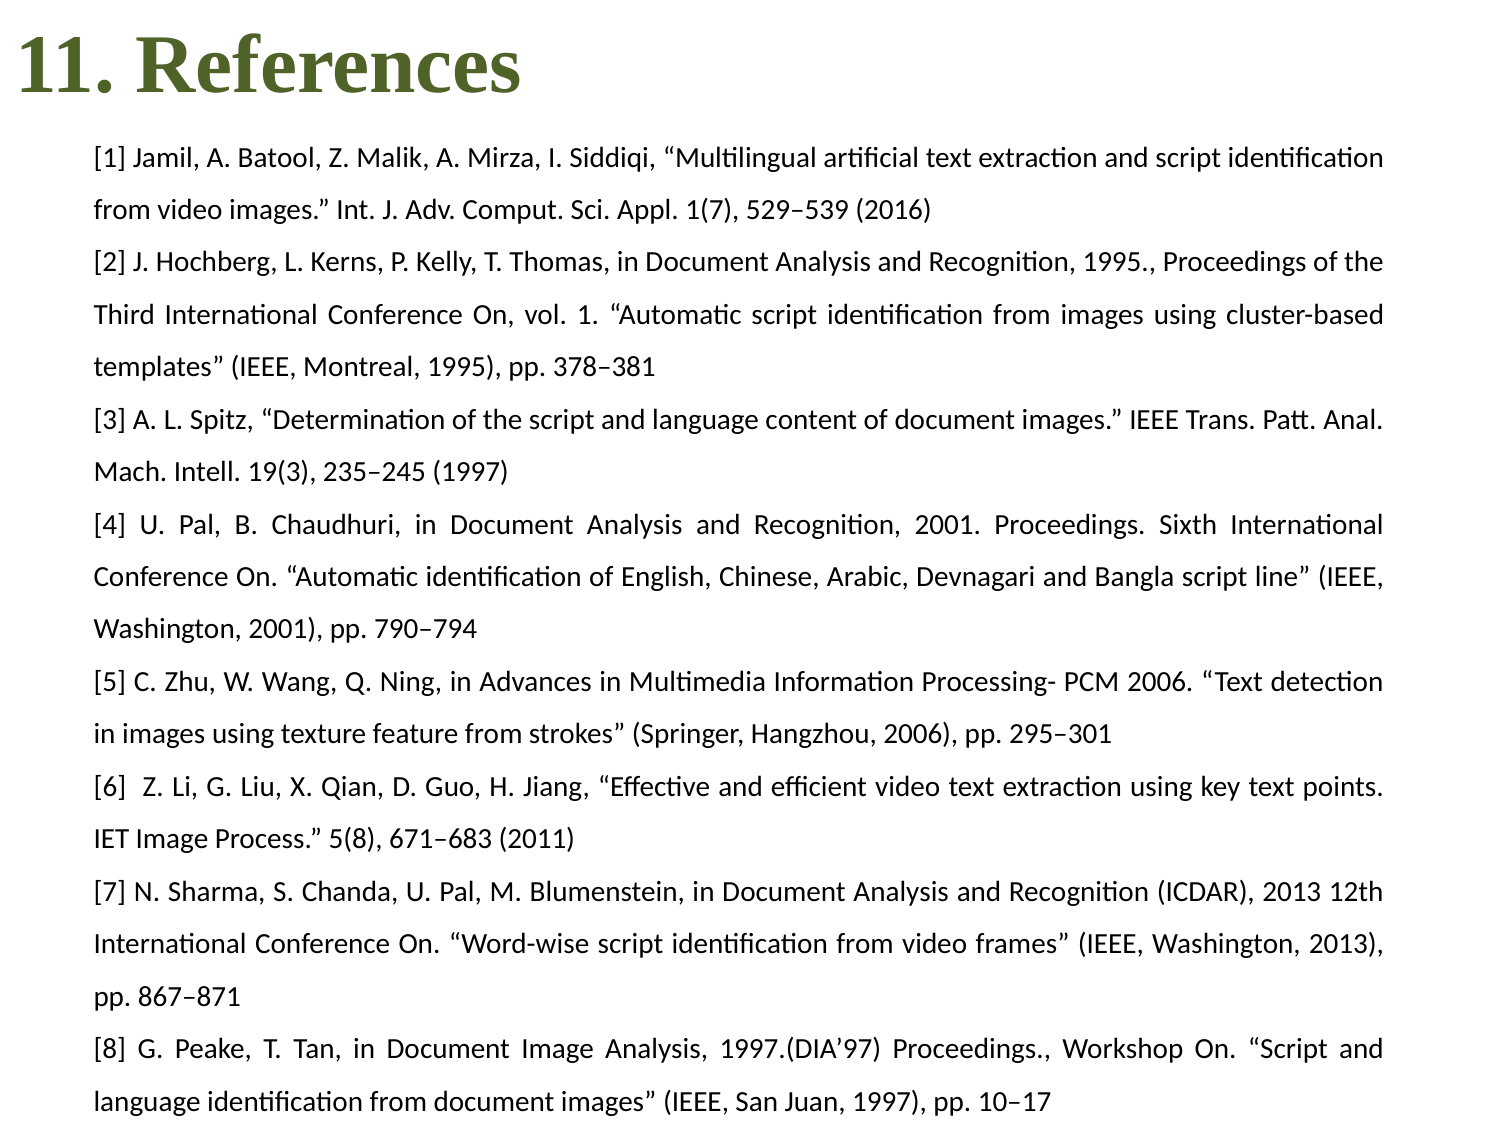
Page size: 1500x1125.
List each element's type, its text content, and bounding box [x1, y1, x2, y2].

text_box [1] Jamil, A. Batool, Z. Malik, A. Mirza, I. Siddiqi, “Multilingual artificial text extraction and script identification from video images.” Int. J. Adv. Comput. Sci. Appl. 1(7), 529–539 (2016) [2] J. Hochberg, L. Kerns, P. Kelly, T. Thomas, in Document Analysis and Recognition, 1995., Proceedings of the Third International Conference On, vol. 1. “Automatic script identification from images using cluster-based templates” (IEEE, Montreal, 1995), pp. 378–381 [3] A. L. Spitz, “Determination of the script and language content of document images.” IEEE Trans. Patt. Anal. Mach. Intell. 19(3), 235–245 (1997) [4] U. Pal, B. Chaudhuri, in Document Analysis and Recognition, 2001. Proceedings. Sixth International Conference On. “Automatic identification of English, Chinese, Arabic, Devnagari and Bangla script line” (IEEE, Washington, 2001), pp. 790–794 [5] C. Zhu, W. Wang, Q. Ning, in Advances in Multimedia Information Processing- PCM 2006. “Text detection in images using texture feature from strokes” (Springer, Hangzhou, 2006), pp. 295–301 [6] Z. Li, G. Liu, X. Qian, D. Guo, H. Jiang, “Effective and efficient video text extraction using key text points. IET Image Process.” 5(8), 671–683 (2011) [7] N. Sharma, S. Chanda, U. Pal, M. Blumenstein, in Document Analysis and Recognition (ICDAR), 2013 12th International Conference On. “Word-wise script identification from video frames” (IEEE, Washington, 2013), pp. 867–871 [8] G. Peake, T. Tan, in Document Image Analysis, 1997.(DIA’97) Proceedings., Workshop On. “Script and language identification from document images” (IEEE, San Juan, 1997), pp. 10–17 [41, 112, 1400, 1125]
text_box 11. References [0, 0, 810, 118]
